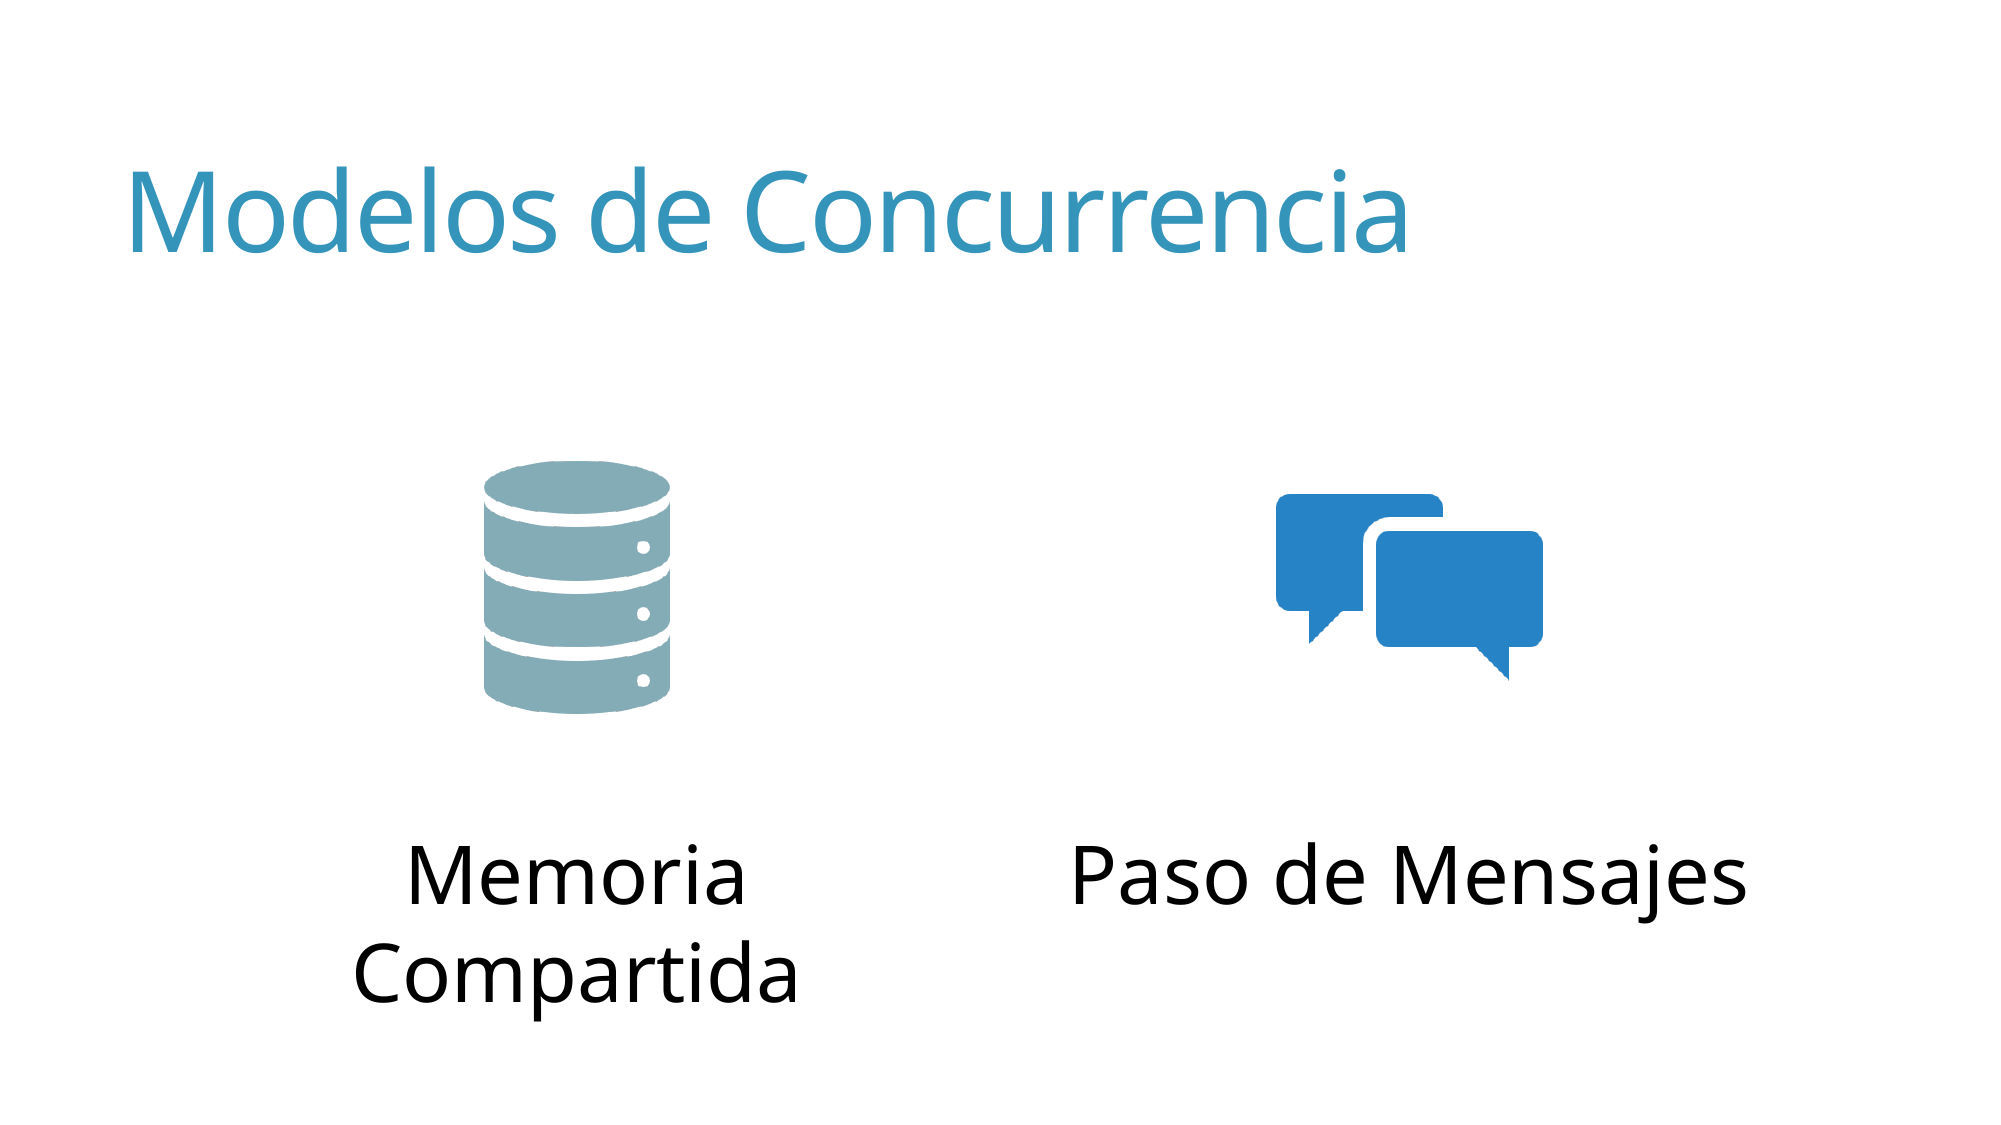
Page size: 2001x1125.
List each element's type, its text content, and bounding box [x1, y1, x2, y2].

title Modelos de Concurrencia [107, 81, 1875, 354]
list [110, 389, 1876, 980]
